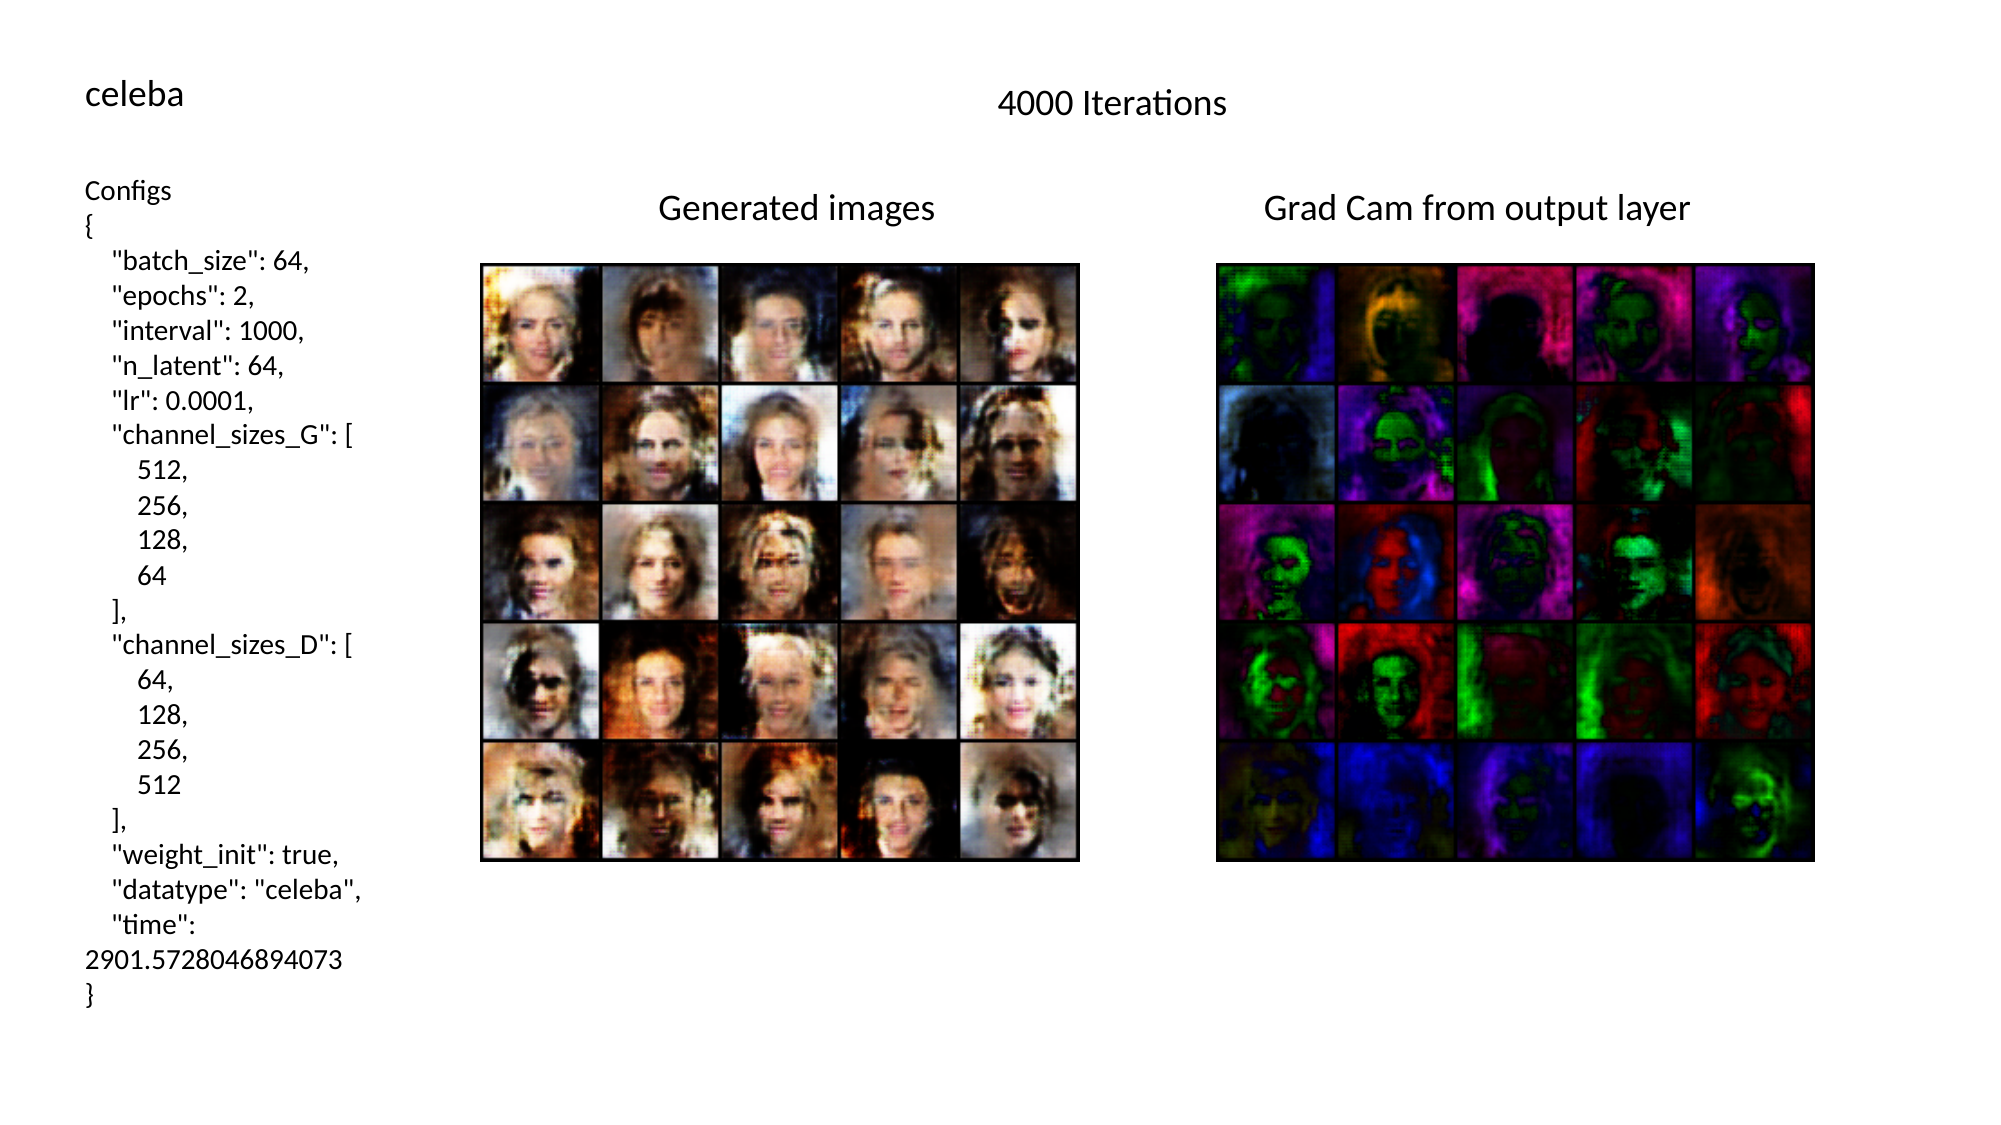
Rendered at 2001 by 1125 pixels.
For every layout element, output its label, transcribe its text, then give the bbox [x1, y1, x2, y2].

picture [480, 263, 1080, 862]
text_box celeba [70, 61, 273, 121]
text_box Configs { "batch_size": 64, "epochs": 2, "interval": 1000, "n_latent": 64, "lr": 0.0001, "channel_sizes_G": [ 512, 256, 128, 64 ], "channel_sizes_D": [ 64, 128, 256, 512 ], "weight_init": true, "datatype": "celeba", "time": 2901.5728046894073 } [70, 163, 411, 1018]
picture [1216, 263, 1815, 862]
text_box Grad Cam from output layer [1216, 175, 1739, 236]
text_box 4000 Iterations [934, 70, 1291, 131]
text_box Generated images [643, 175, 1000, 236]
